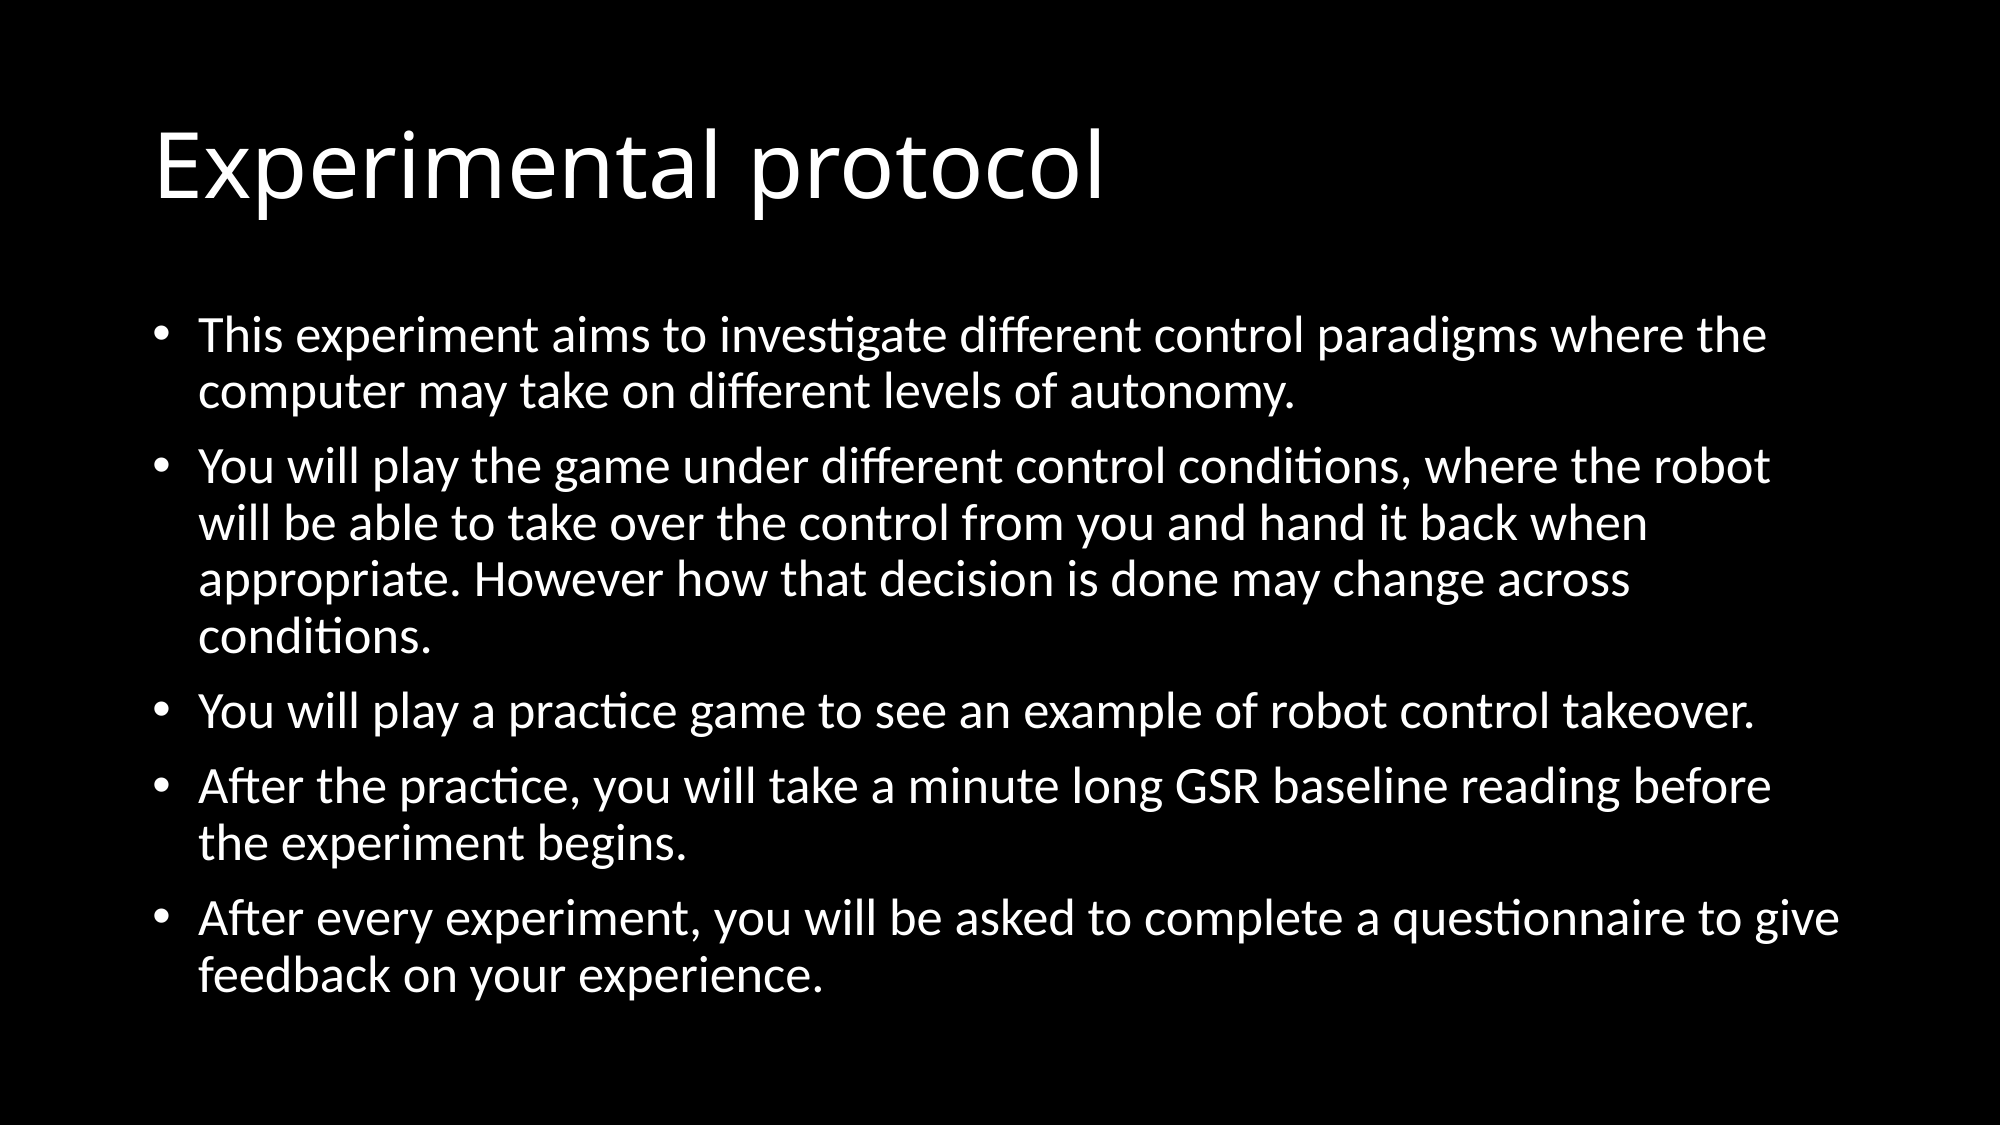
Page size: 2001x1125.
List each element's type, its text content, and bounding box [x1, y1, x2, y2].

list This experiment aims to investigate different control paradigms where the computer may take on different levels of autonomy. You will play the game under different control conditions, where the robot will be able to take over the control from you and hand it back when appropriate. However how that decision is done may change across conditions. You will play a practice game to see an example of robot control takeover. After the practice, you will take a minute long GSR baseline reading before the experiment begins. After every experiment, you will be asked to complete a questionnaire to give feedback on your experience. [137, 299, 1863, 1014]
title Experimental protocol [137, 59, 1863, 278]
